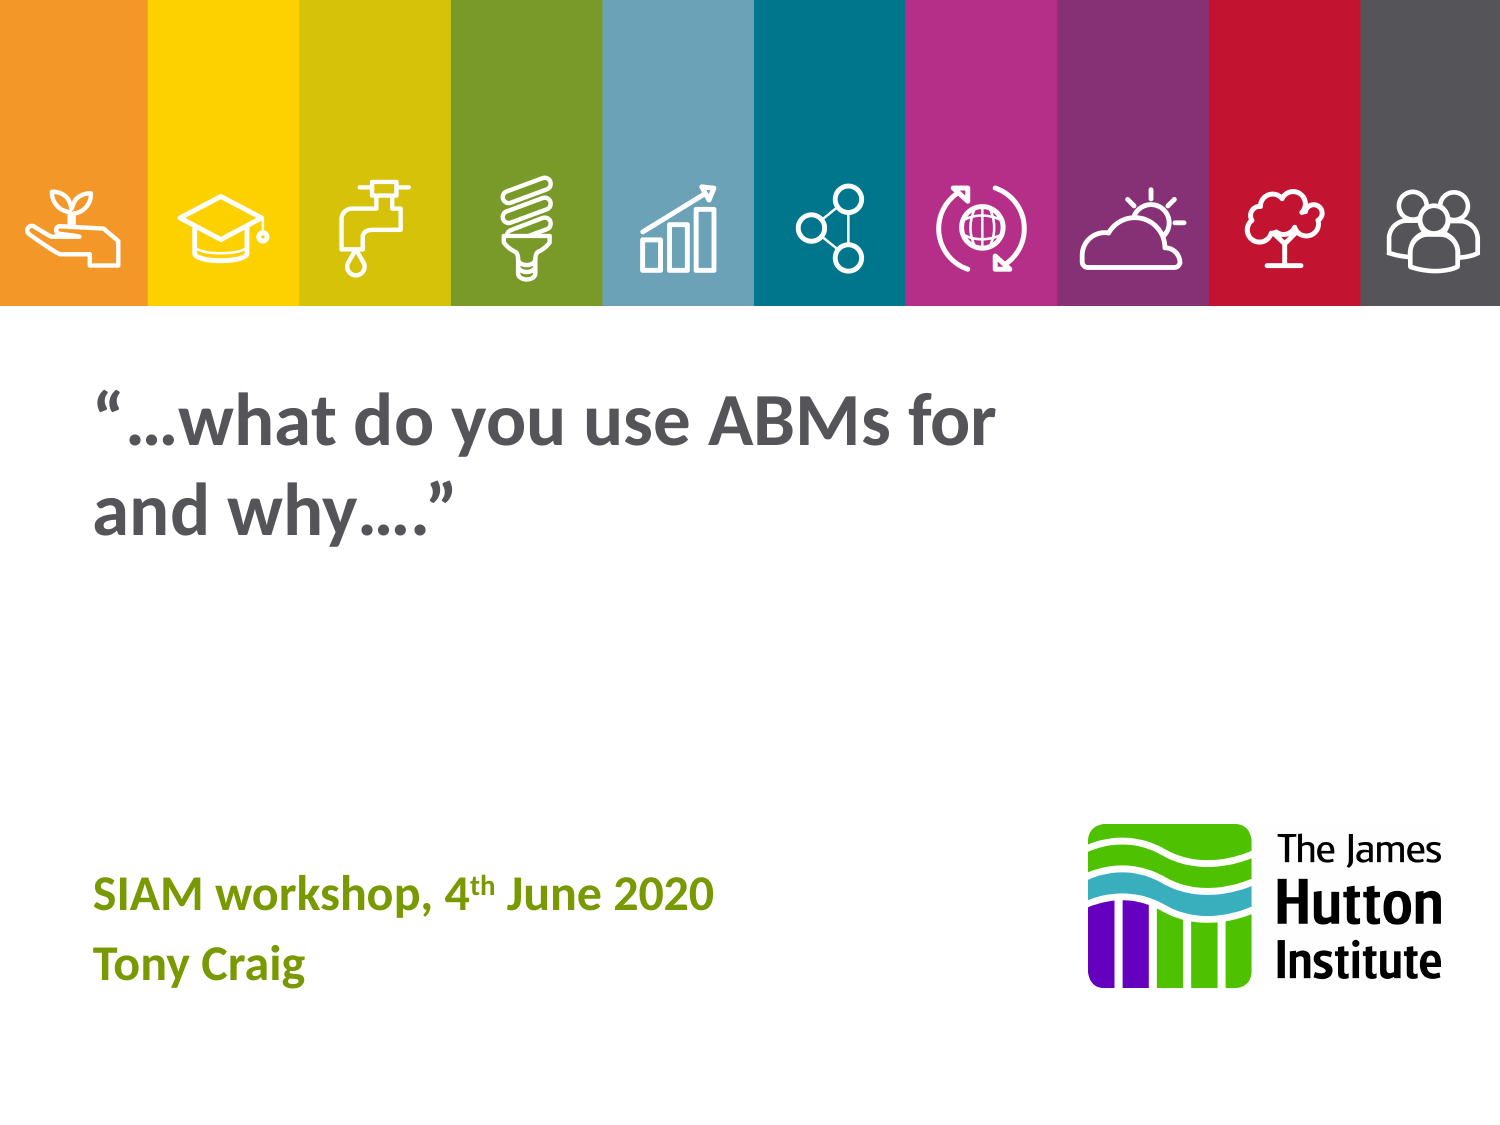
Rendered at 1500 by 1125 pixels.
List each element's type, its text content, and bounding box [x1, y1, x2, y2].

title “…what do you use ABMs for and why….” [77, 363, 1085, 561]
picture [1088, 824, 1441, 988]
picture [0, 0, 1500, 306]
subtitle SIAM workshop, 4th June 2020 Tony Craig [77, 849, 1047, 998]
